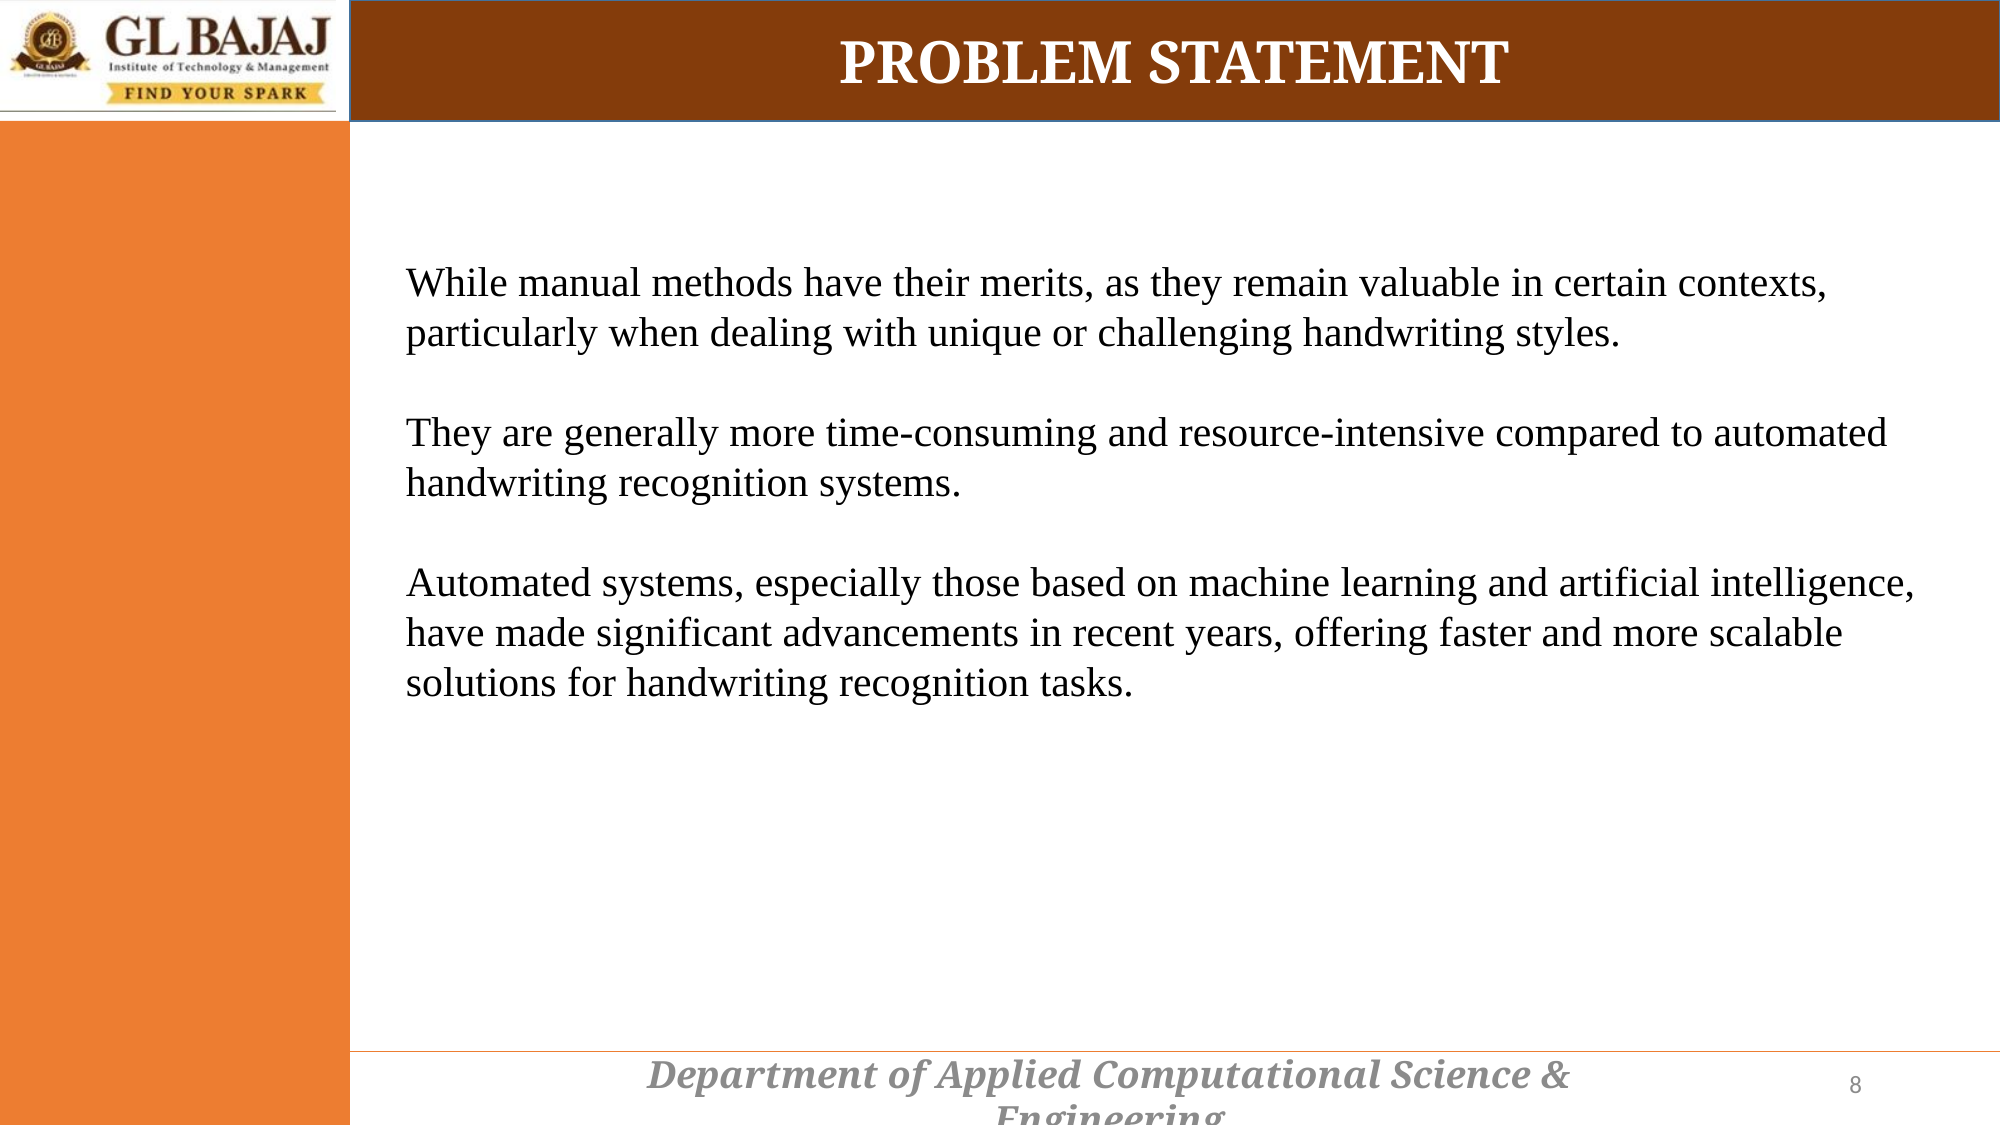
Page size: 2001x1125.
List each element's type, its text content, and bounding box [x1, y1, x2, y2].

slide_number 8 [1427, 1053, 1878, 1114]
picture [0, 0, 336, 112]
text_box While manual methods have their merits, as they remain valuable in certain contexts, particularly when dealing with unique or challenging handwriting styles. They are generally more time-consuming and resource-intensive compared to automated handwriting recognition systems. Automated systems, especially those based on machine learning and artificial intelligence, have made significant advancements in recent years, offering faster and more scalable solutions for handwriting recognition tasks. [391, 197, 2000, 713]
footer Department of Applied Computational Science & Engineering [566, 1078, 1427, 1114]
text_box [0, 119, 352, 1125]
text_box PROBLEM STATEMENT [349, 0, 2000, 122]
